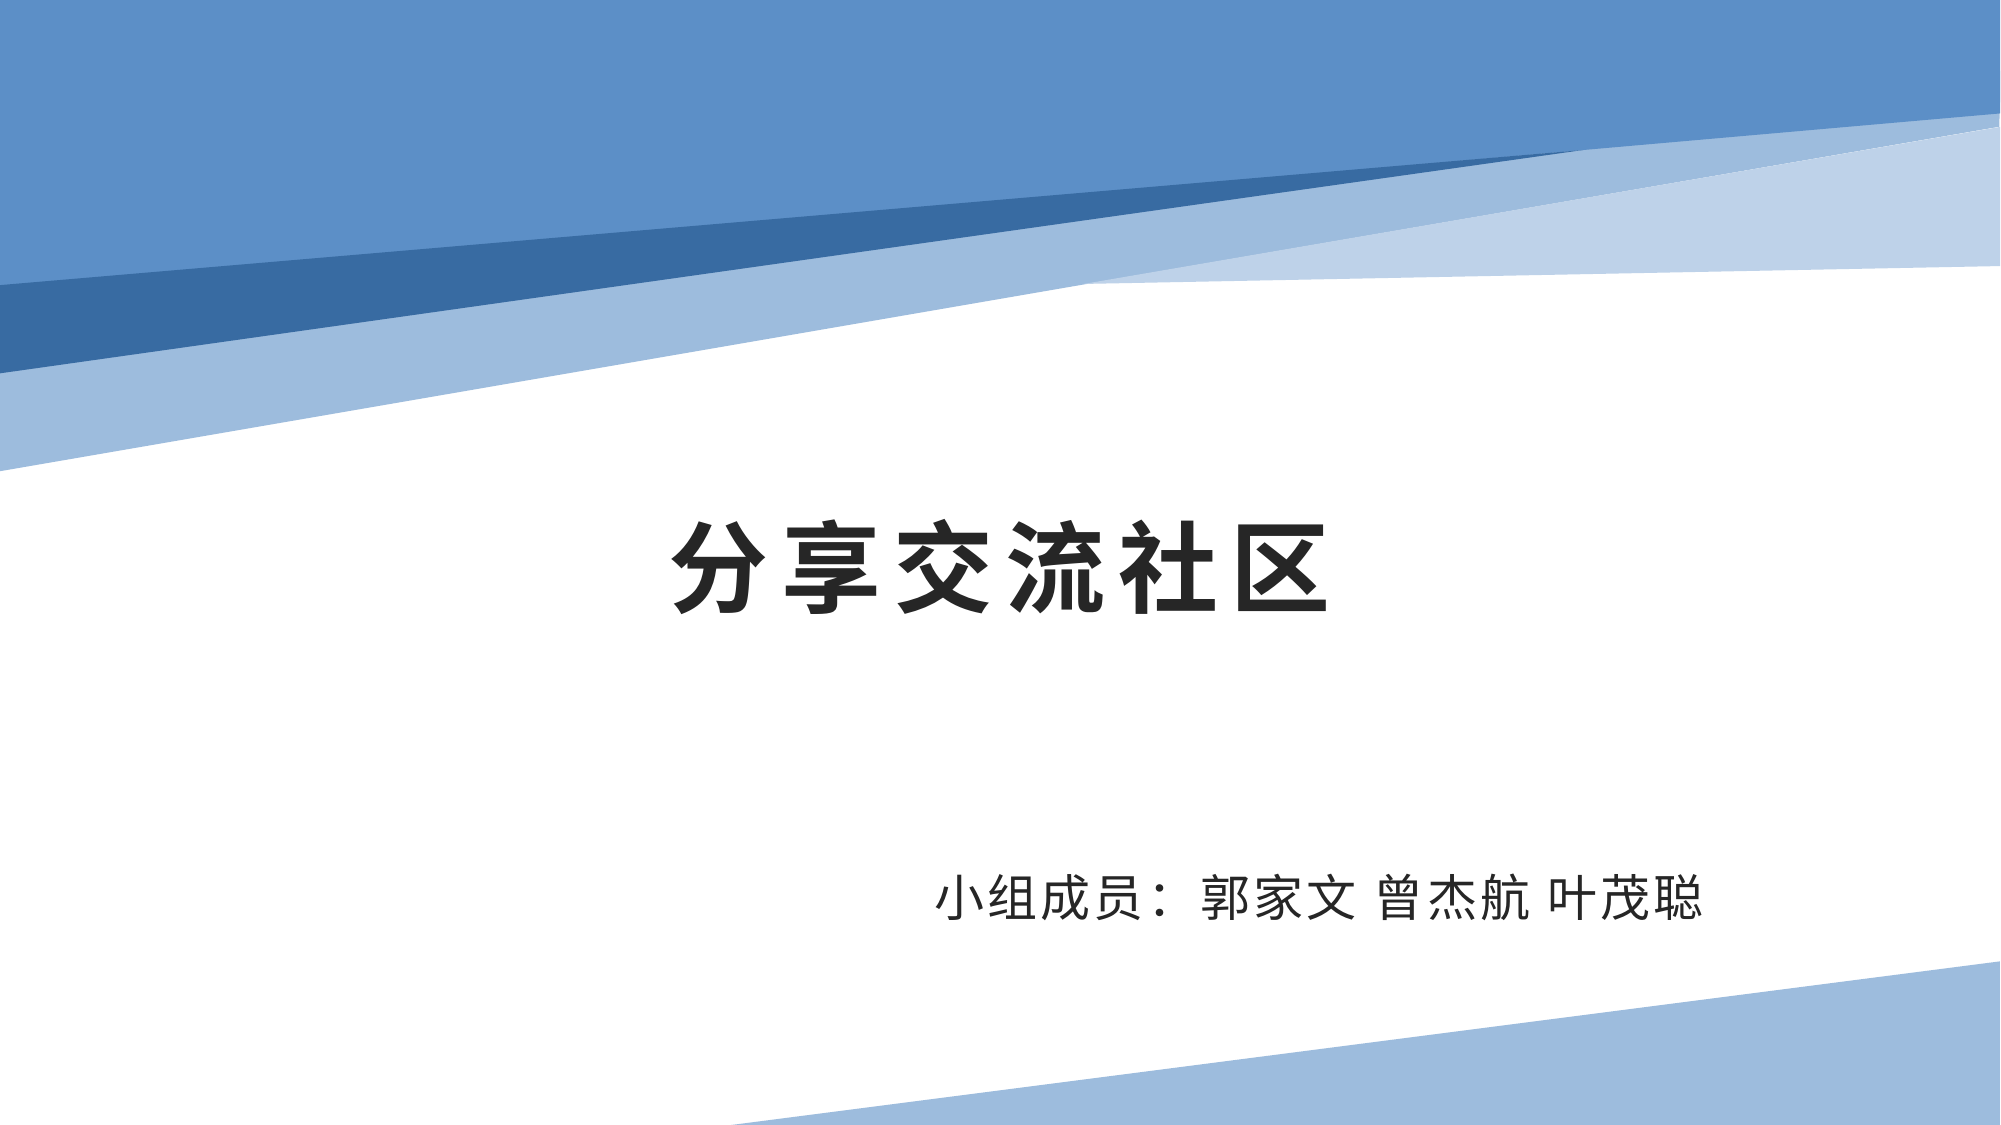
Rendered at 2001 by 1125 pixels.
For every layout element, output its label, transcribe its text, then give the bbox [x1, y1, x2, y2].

list 小组成员：郭家文 曾杰航 叶茂聪 [281, 863, 1719, 930]
title 分享交流社区 [323, 459, 1677, 633]
